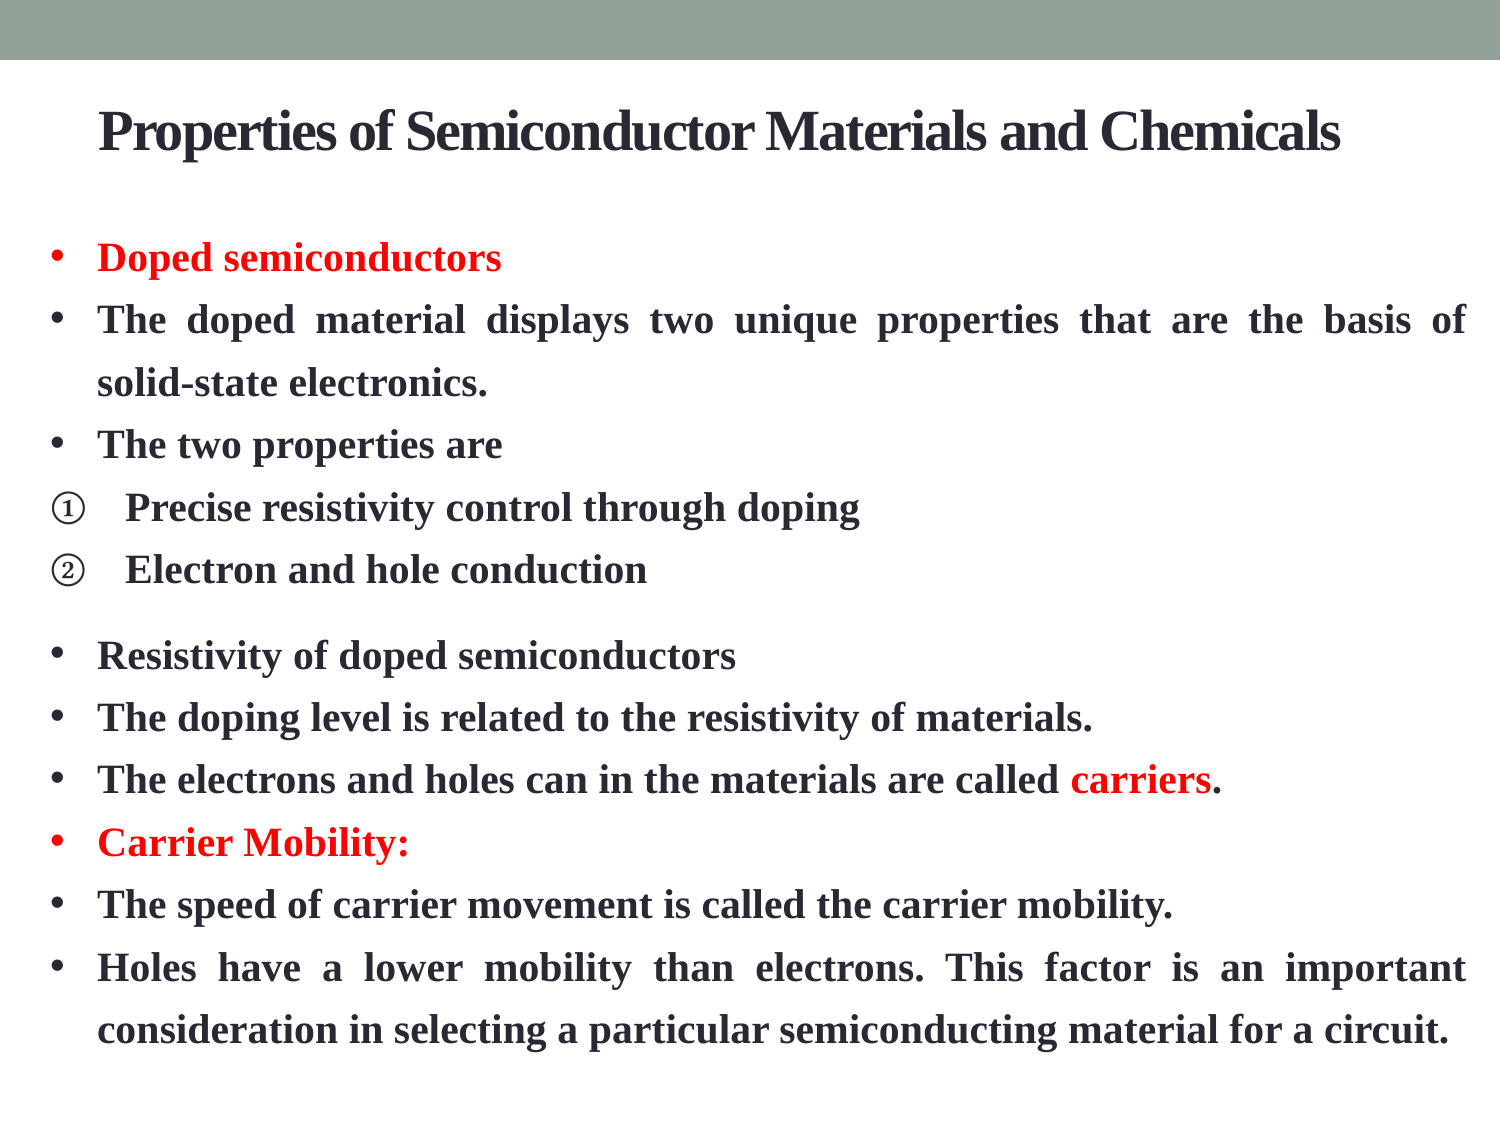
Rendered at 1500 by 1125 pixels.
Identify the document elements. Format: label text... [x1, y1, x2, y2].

text_box Doped semiconductors The doped material displays two unique properties that are the basis of solid-state electronics. The two properties are Precise resistivity control through doping Electron and hole conduction [35, 210, 1483, 600]
text_box Resistivity of doped semiconductors The doping level is related to the resistivity of materials. The electrons and holes can in the materials are called carriers. Carrier Mobility: The speed of carrier movement is called the carrier mobility. Holes have a lower mobility than electrons. This factor is an important consideration in selecting a particular semiconducting material for a circuit. [35, 607, 1483, 1060]
text_box Properties of Semiconductor Materials and Chemicals [41, 45, 1400, 209]
